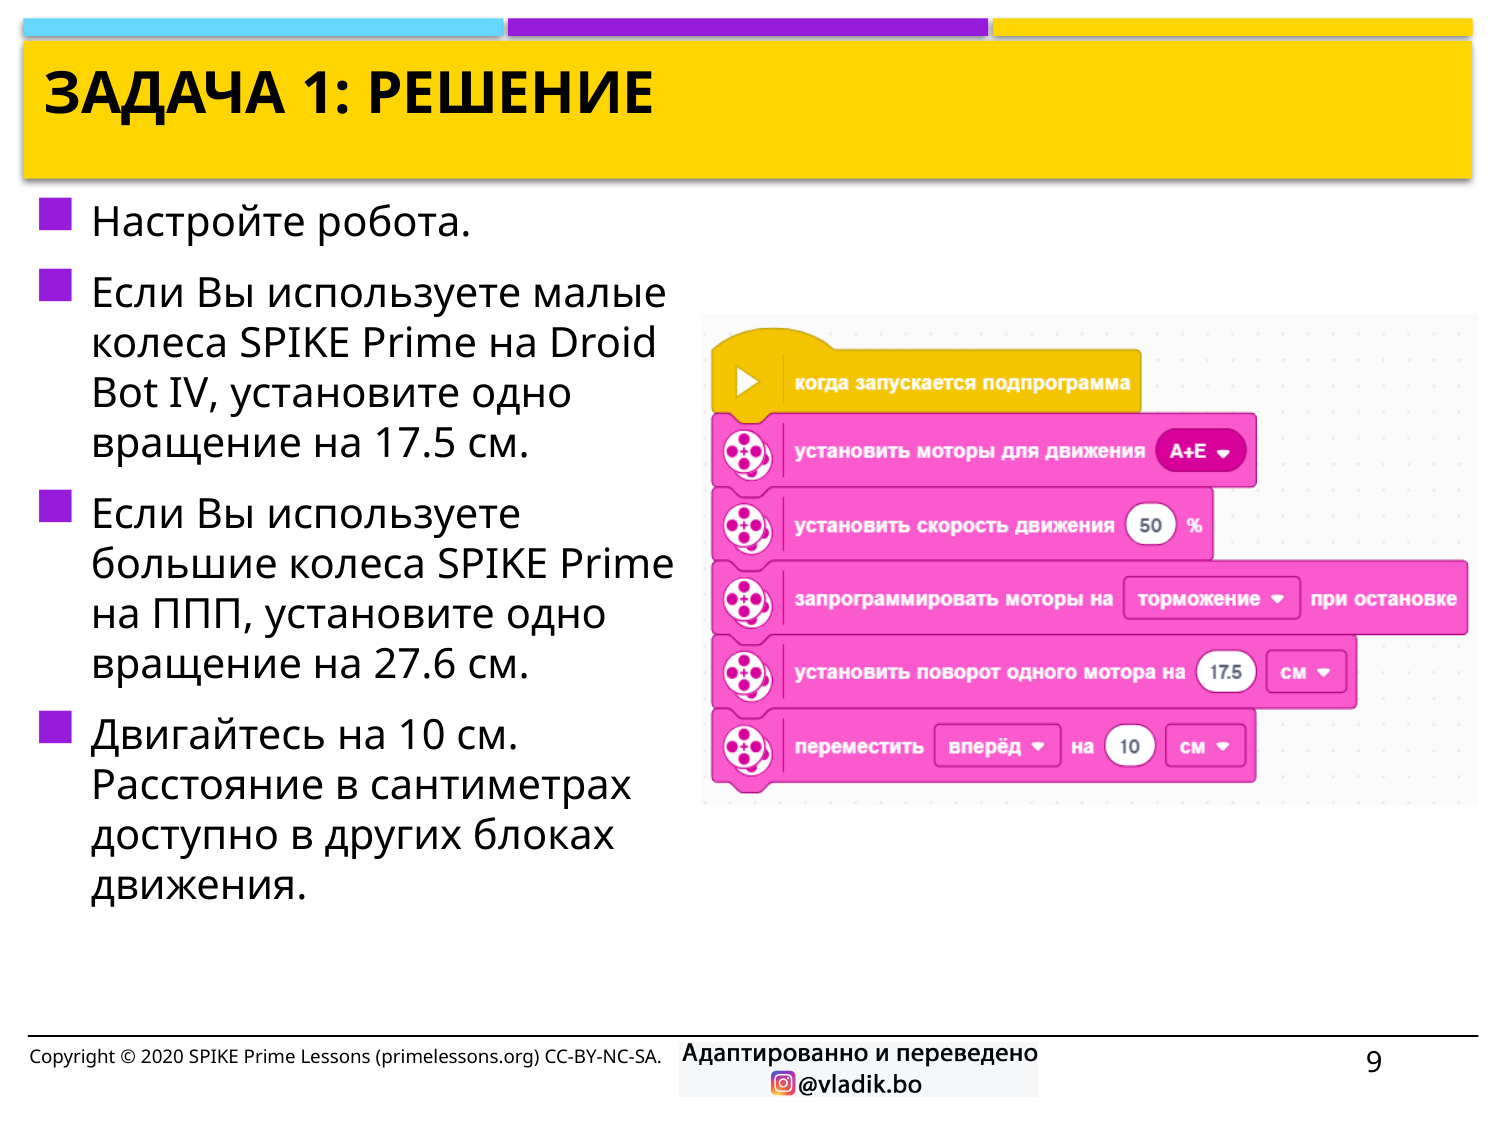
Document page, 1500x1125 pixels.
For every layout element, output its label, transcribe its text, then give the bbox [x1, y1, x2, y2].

title Задача 1: решение [28, 48, 1464, 172]
list Настройте робота. Если Вы используете малые колеса SPIKE Prime на Droid Bot IV, установите одно вращение на 17.5 см. Если Вы используете большие колеса SPIKE Prime на ППП, установите одно вращение на 27.6 см. Двигайтесь на 10 см. Расстояние в сантиметрах доступно в других блоках движения. [25, 187, 704, 1021]
footer Copyright © 2020 SPIKE Prime Lessons (primelessons.org) CC-BY-NC-SA. [14, 1036, 1148, 1097]
picture [701, 314, 1478, 806]
picture [679, 1042, 1039, 1098]
slide_number 9 [1351, 1036, 1478, 1097]
